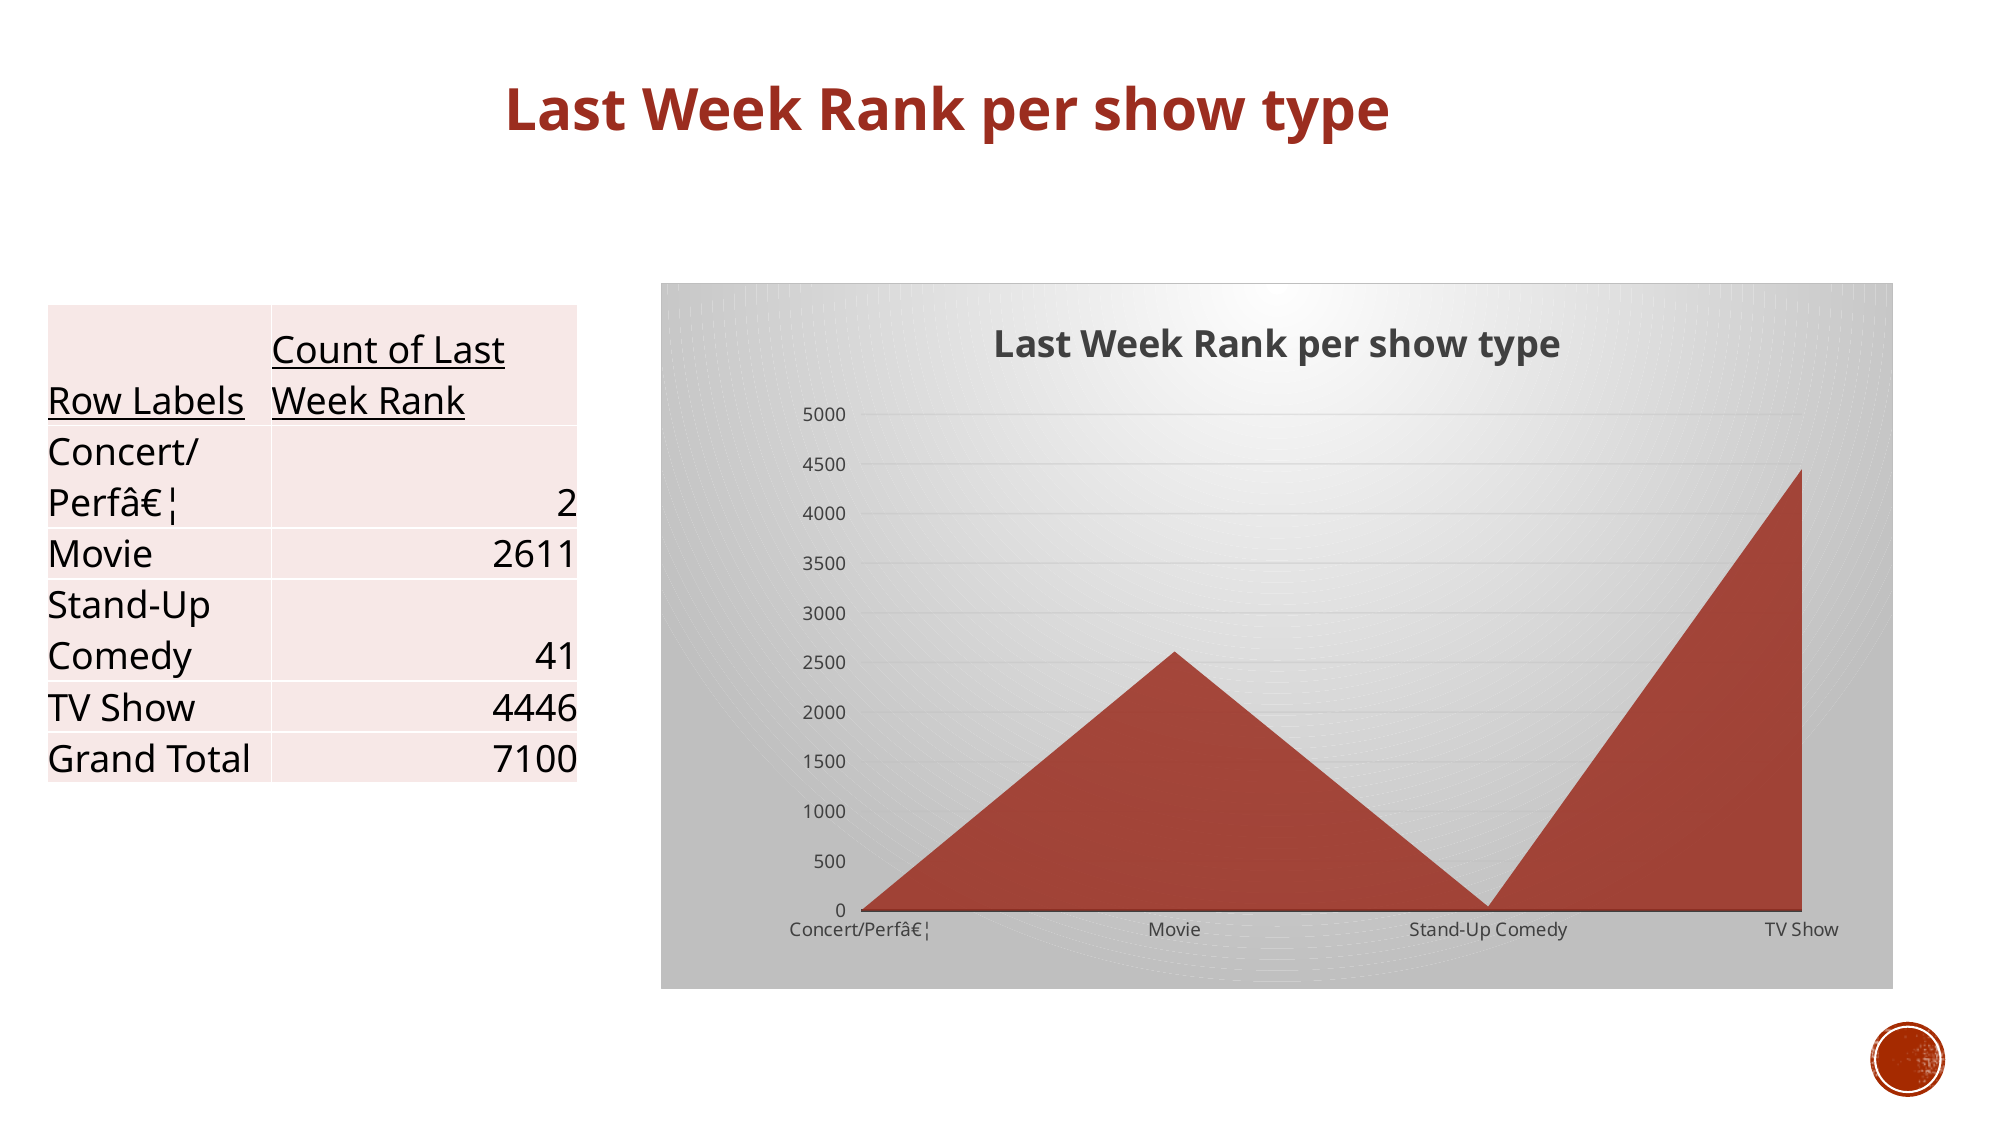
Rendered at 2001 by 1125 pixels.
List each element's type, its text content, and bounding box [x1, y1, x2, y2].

table_cell 4446 [272, 682, 577, 731]
table_cell 2611 [272, 529, 577, 578]
table_header Count of Last Week Rank [272, 305, 577, 425]
table_cell TV Show [48, 682, 271, 731]
table_cell Grand Total [48, 733, 271, 782]
table_cell 2 [272, 426, 577, 527]
table_cell Concert/Perfâ€¦ [48, 426, 271, 527]
text_box Last Week Rank per show type [317, 65, 1579, 150]
table_cell Movie [48, 529, 271, 578]
table_cell 41 [272, 580, 577, 680]
table_cell Stand-Up Comedy [48, 580, 271, 680]
table_cell 7100 [272, 733, 577, 782]
chart [663, 284, 1890, 986]
table_header Row Labels [48, 305, 271, 425]
